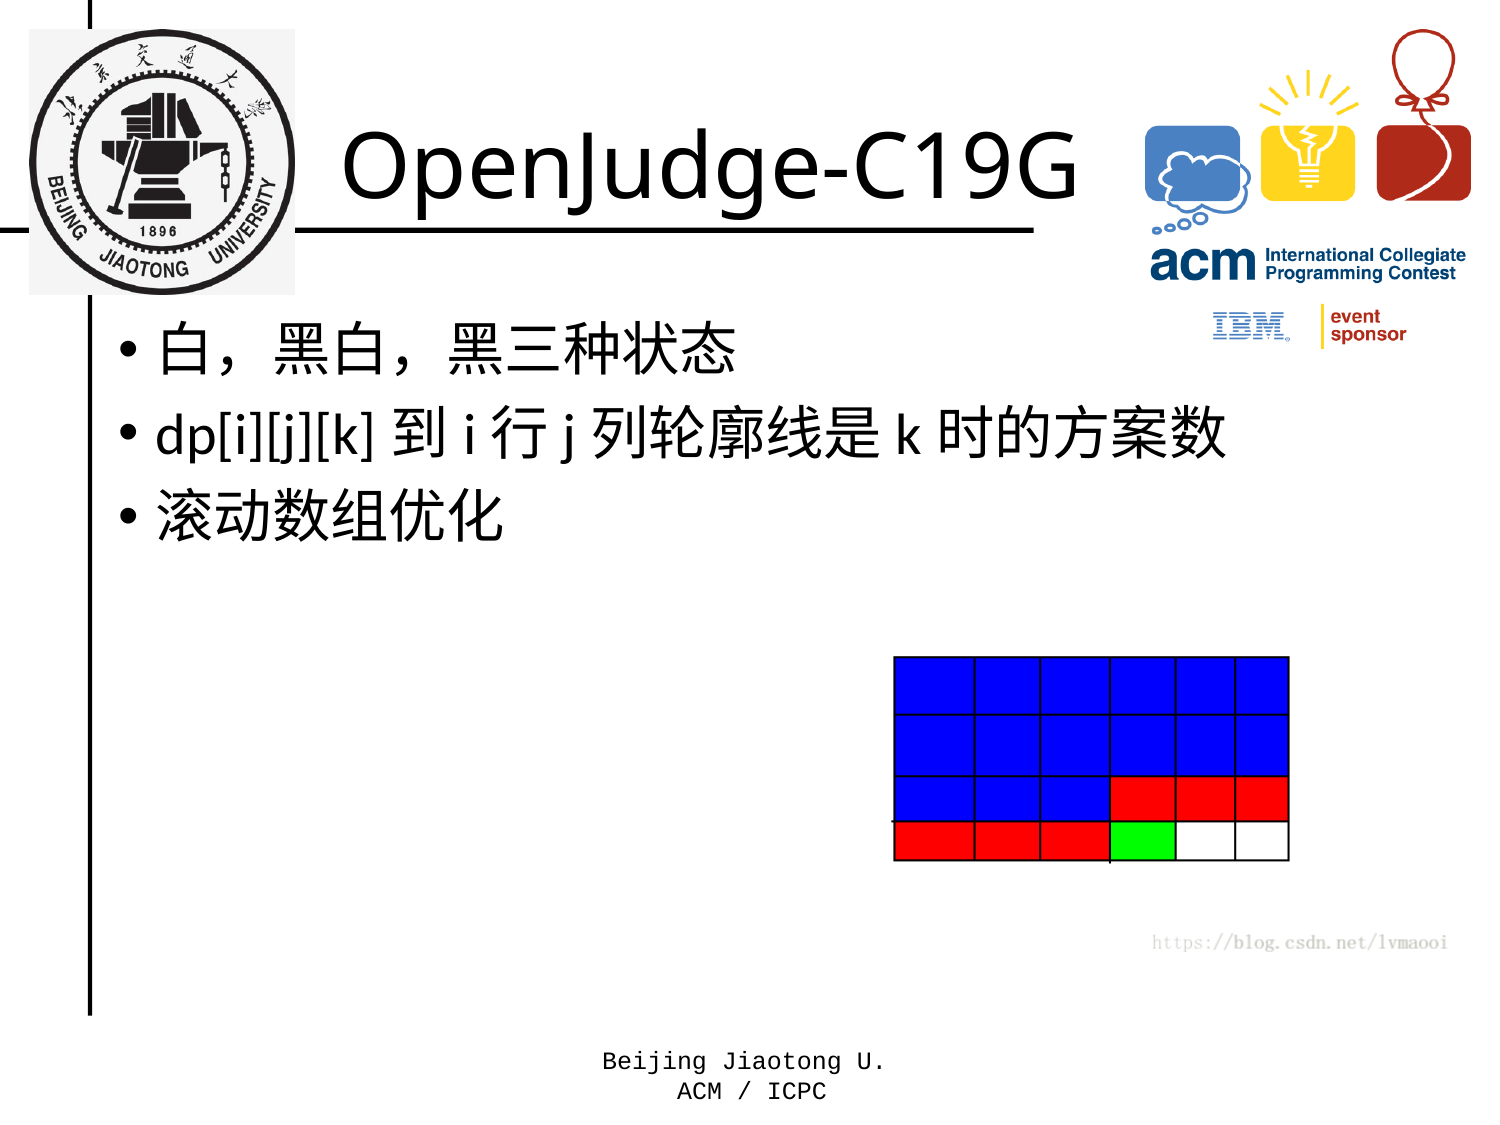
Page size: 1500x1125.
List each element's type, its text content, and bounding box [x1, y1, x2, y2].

list 白，黑白，黑三种状态 dp[i][j][k]到i行j列轮廓线是k时的方案数 滚动数组优化 [103, 312, 1397, 1043]
picture [29, 29, 295, 295]
picture [1145, 278, 1471, 349]
picture [760, 569, 1461, 963]
title OpenJudge-C19G [324, 59, 1500, 278]
picture [1145, 29, 1471, 59]
